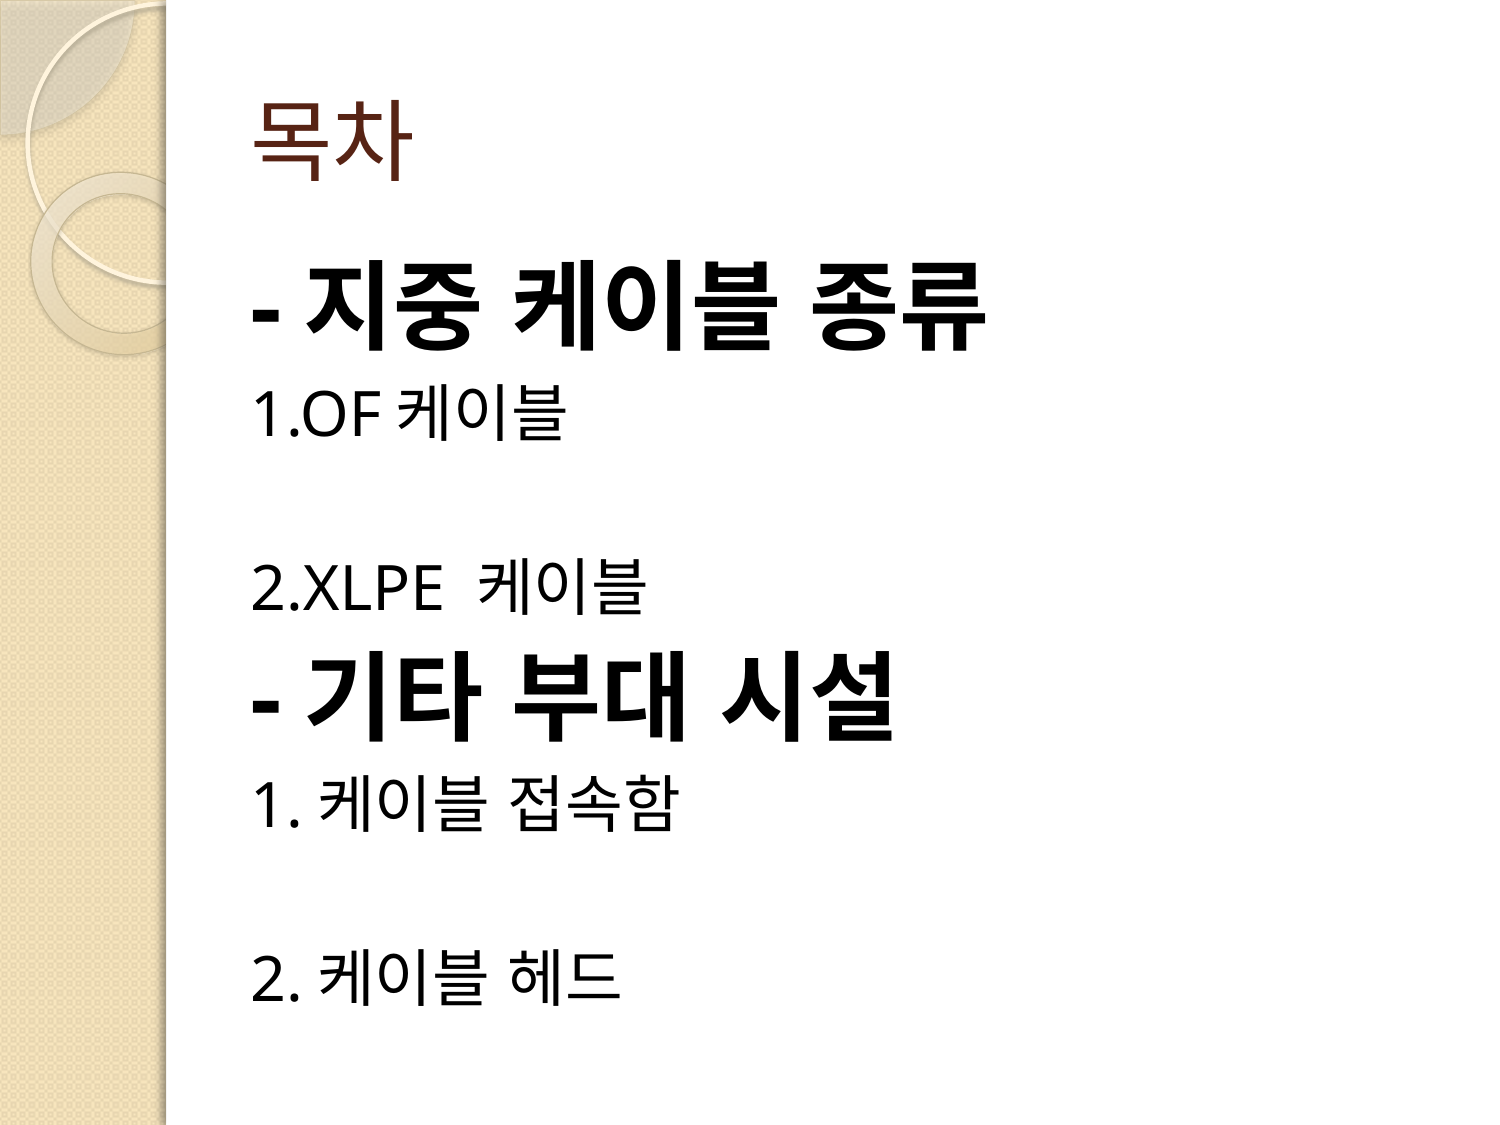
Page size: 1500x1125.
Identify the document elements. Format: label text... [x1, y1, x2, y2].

list -지중 케이블 종류 1.OF케이블 2.XLPE 케이블 -기타 부대 시설 1.케이블 접속함 2.케이블 헤드 [235, 237, 1466, 1025]
title 목차 [235, 45, 1466, 233]
